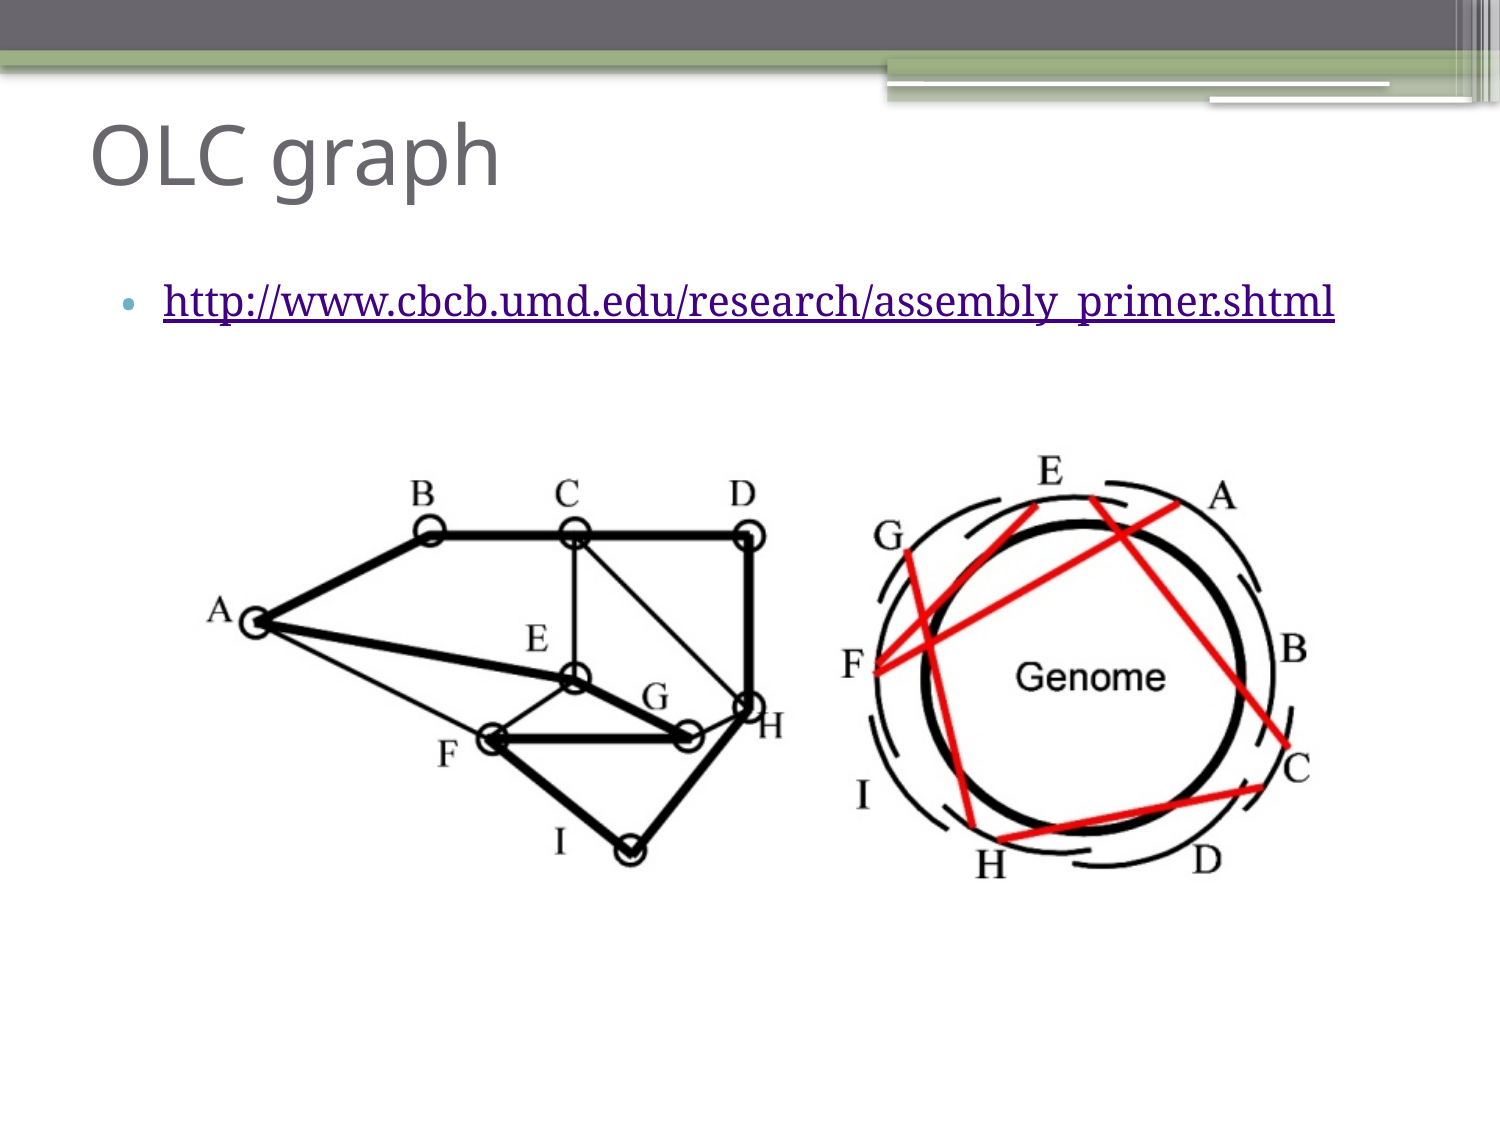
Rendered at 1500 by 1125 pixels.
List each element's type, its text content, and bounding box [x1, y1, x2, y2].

title OLC graph [88, 101, 1477, 243]
picture [182, 432, 1356, 924]
list http://www.cbcb.umd.edu/research/assembly_primer.shtml [88, 267, 1471, 1071]
